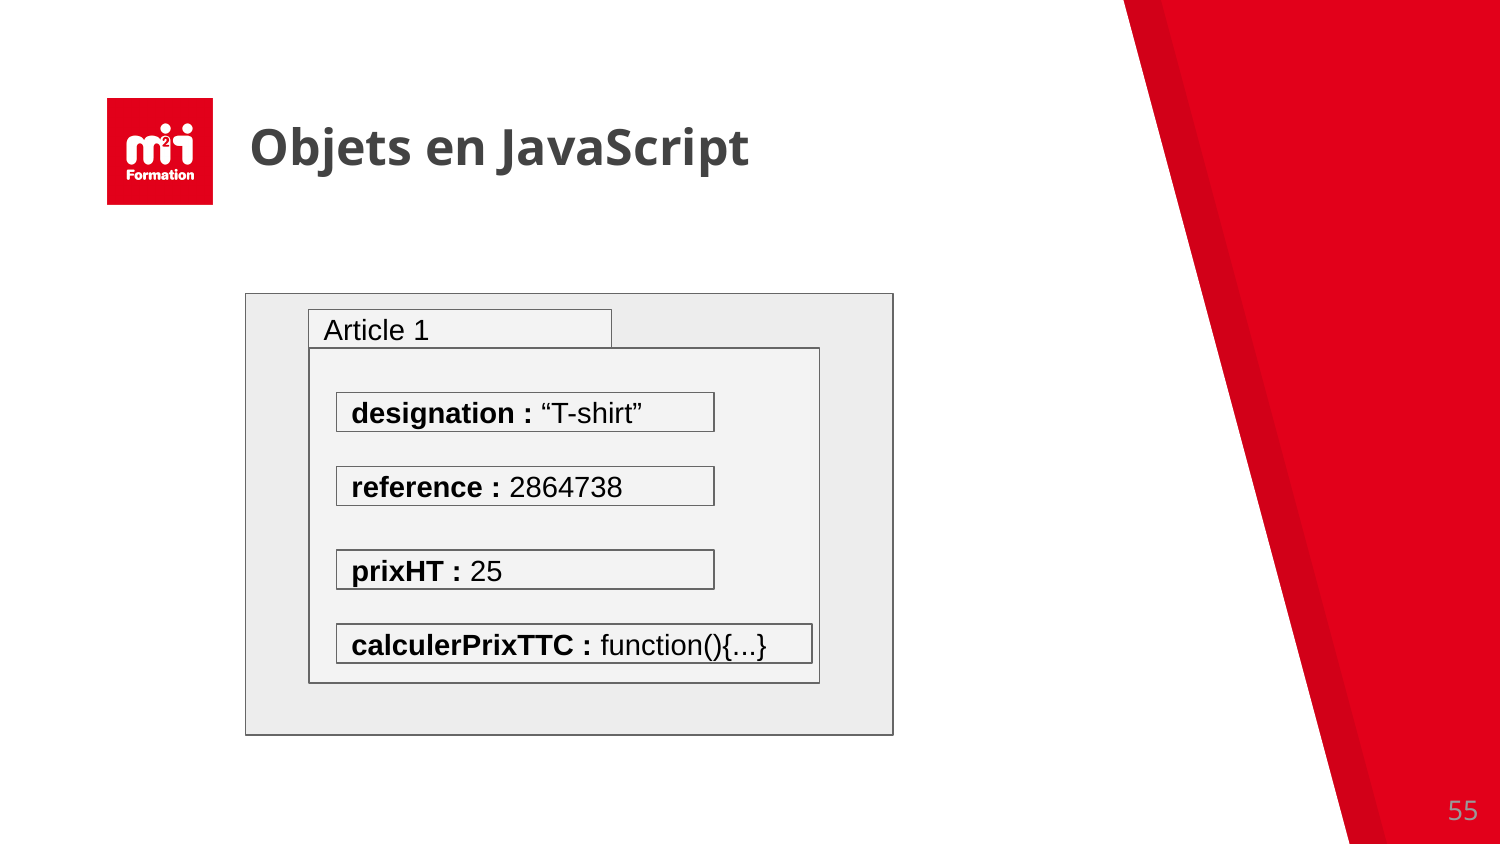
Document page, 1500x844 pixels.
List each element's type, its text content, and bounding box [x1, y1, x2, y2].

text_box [245, 293, 894, 736]
title Objets en JavaScript [234, 123, 1115, 191]
slide_number ‹#› [1403, 779, 1494, 844]
picture [106, 98, 214, 206]
